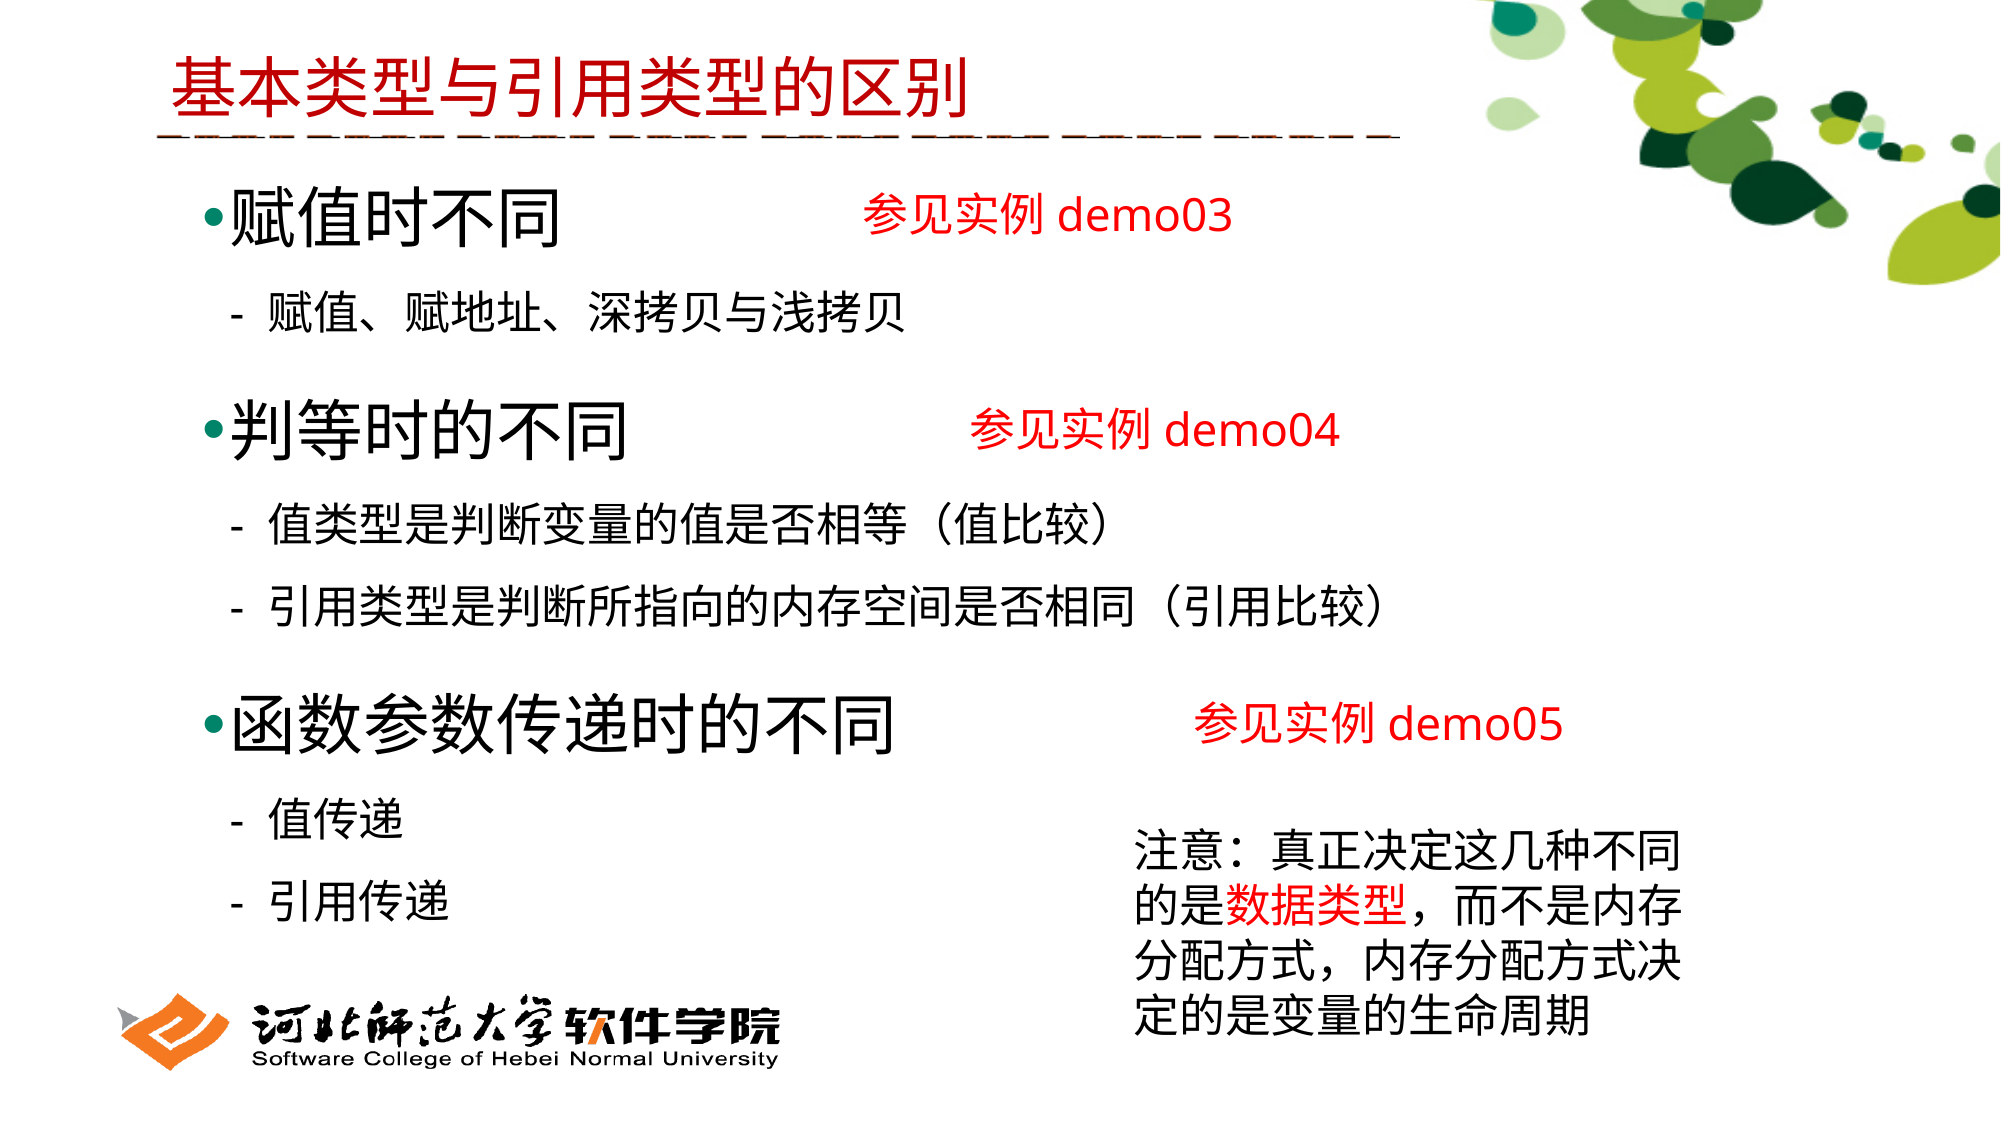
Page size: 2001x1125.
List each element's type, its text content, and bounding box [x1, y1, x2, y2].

list 赋值时不同 - 赋值、赋地址、深拷贝与浅拷贝 判等时的不同 - 值类型是判断变量的值是否相等（值比较） - 引用类型是判断所指向的内存空间是否相同（引用比较） 函数参数传递时的不同 - 值传递 - 引用传递 [187, 128, 1782, 993]
picture [0, 0, 2001, 1125]
text_box 注意：真正决定这几种不同的是数据类型，而不是内存分配方式，内存分配方式决定的是变量的生命周期 [1119, 814, 1738, 1050]
text_box 参见实例demo04 [954, 393, 1447, 464]
list 基本类型与引用类型的区别 [155, 38, 1500, 120]
text_box 参见实例demo03 [847, 178, 1340, 249]
text_box 参见实例demo05 [1178, 687, 1670, 758]
